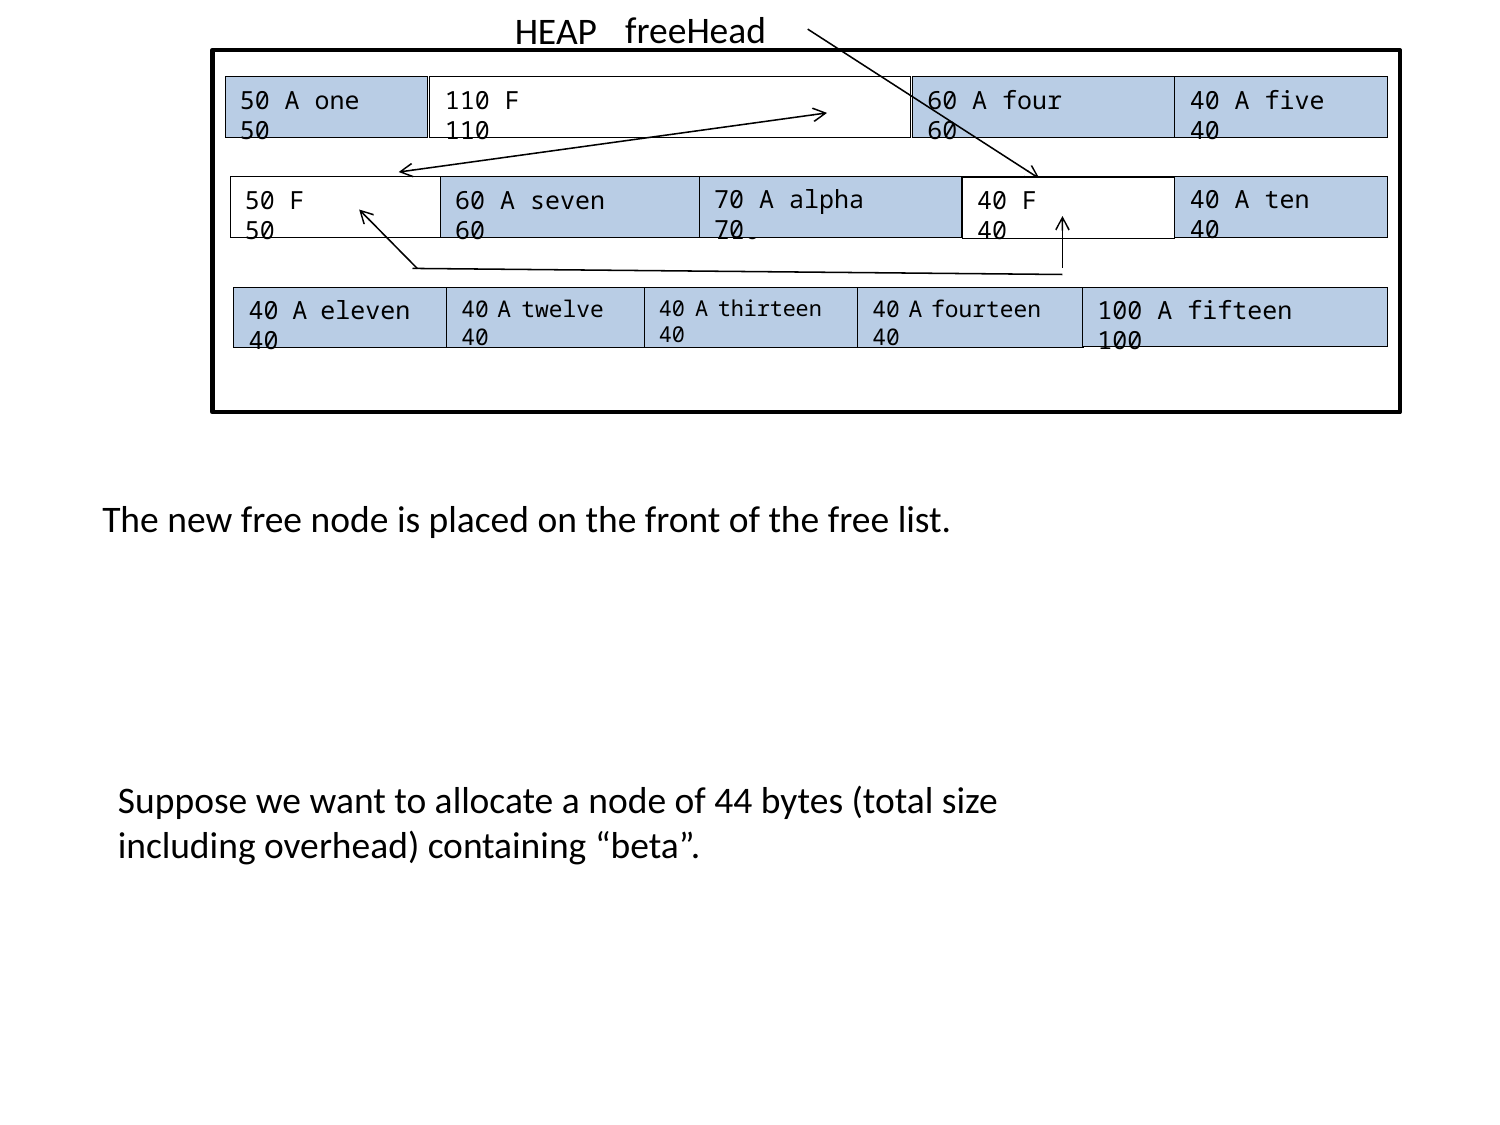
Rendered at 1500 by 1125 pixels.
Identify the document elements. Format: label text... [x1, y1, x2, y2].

text_box 70 A alpha 70 [699, 181, 962, 238]
text_box 60 A four 60 [1044, 76, 1174, 138]
text_box HEAP [500, 0, 775, 60]
text_box 100 A fifteen 100 [1082, 287, 1388, 347]
text_box 40 A fourteen 40 [857, 287, 1084, 348]
text_box 60 A seven 60 [441, 181, 699, 238]
text_box [210, 48, 1402, 414]
text_box 110 F 110 [429, 76, 802, 111]
text_box 40 A twelve 40 [446, 287, 644, 348]
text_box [807, 28, 1040, 179]
text_box Suppose we want to allocate a node of 44 bytes (total size including overhead) containing “beta”. [103, 768, 1116, 874]
text_box 40 A ten 40 [1174, 176, 1388, 238]
text_box 40 A five 40 [1174, 76, 1388, 138]
text_box freeHead [610, 0, 808, 59]
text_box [358, 209, 418, 269]
text_box 40 A thirteen 40 [644, 287, 857, 348]
text_box 50 F 50 [230, 176, 441, 238]
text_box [398, 112, 828, 173]
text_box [412, 268, 1063, 275]
text_box 50 A one 50 [225, 76, 428, 138]
text_box 40 F 40 [962, 177, 1175, 239]
text_box 40 A eleven 40 [233, 287, 446, 348]
text_box The new free node is placed on the front of the free list. [87, 487, 1100, 548]
